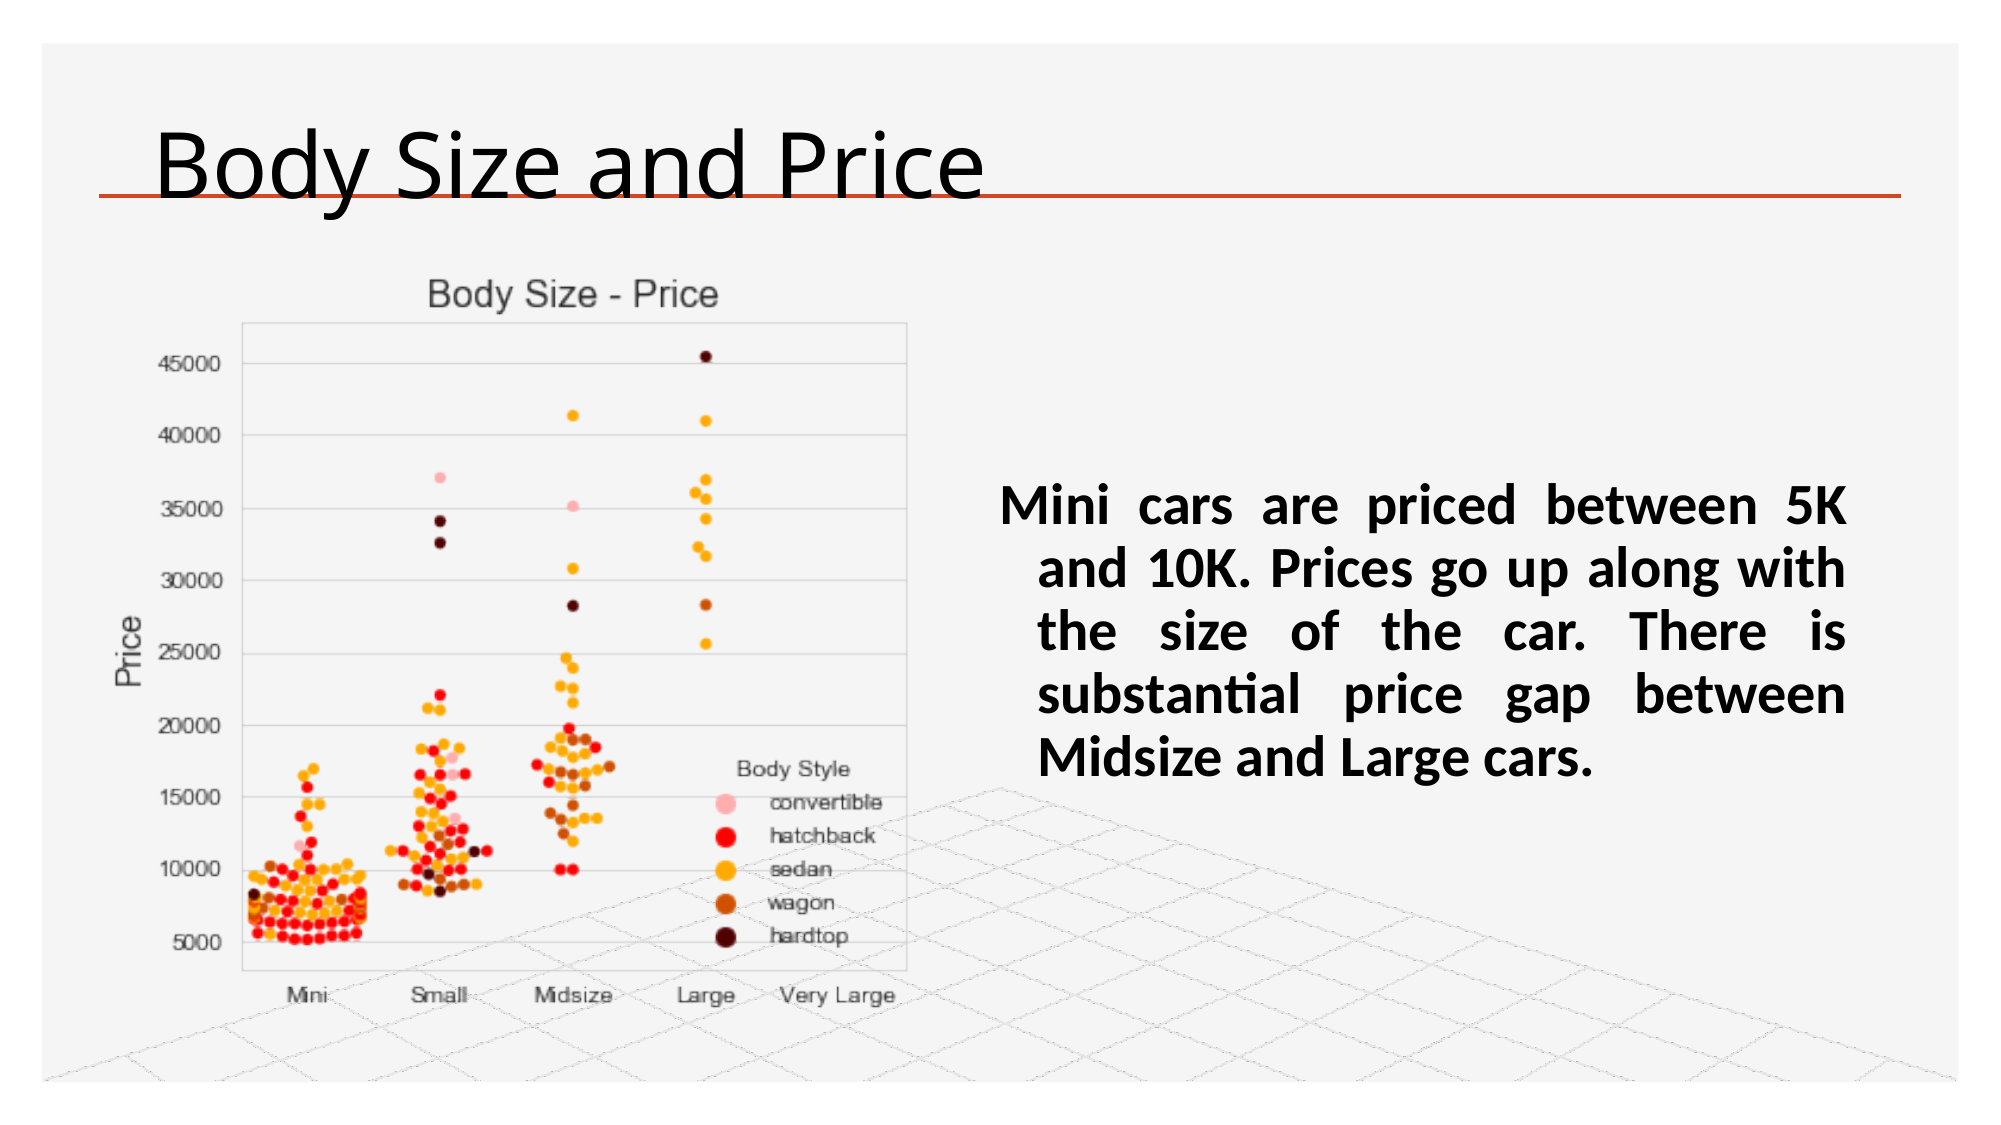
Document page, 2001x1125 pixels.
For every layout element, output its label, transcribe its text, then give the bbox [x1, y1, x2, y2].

list Mini cars are priced between 5K and 10K. Prices go up along with the size of the car. There is substantial price gap between Midsize and Large cars. [923, 299, 1863, 1014]
picture [44, 263, 1956, 1081]
title Body Size and Price [137, 59, 1863, 278]
